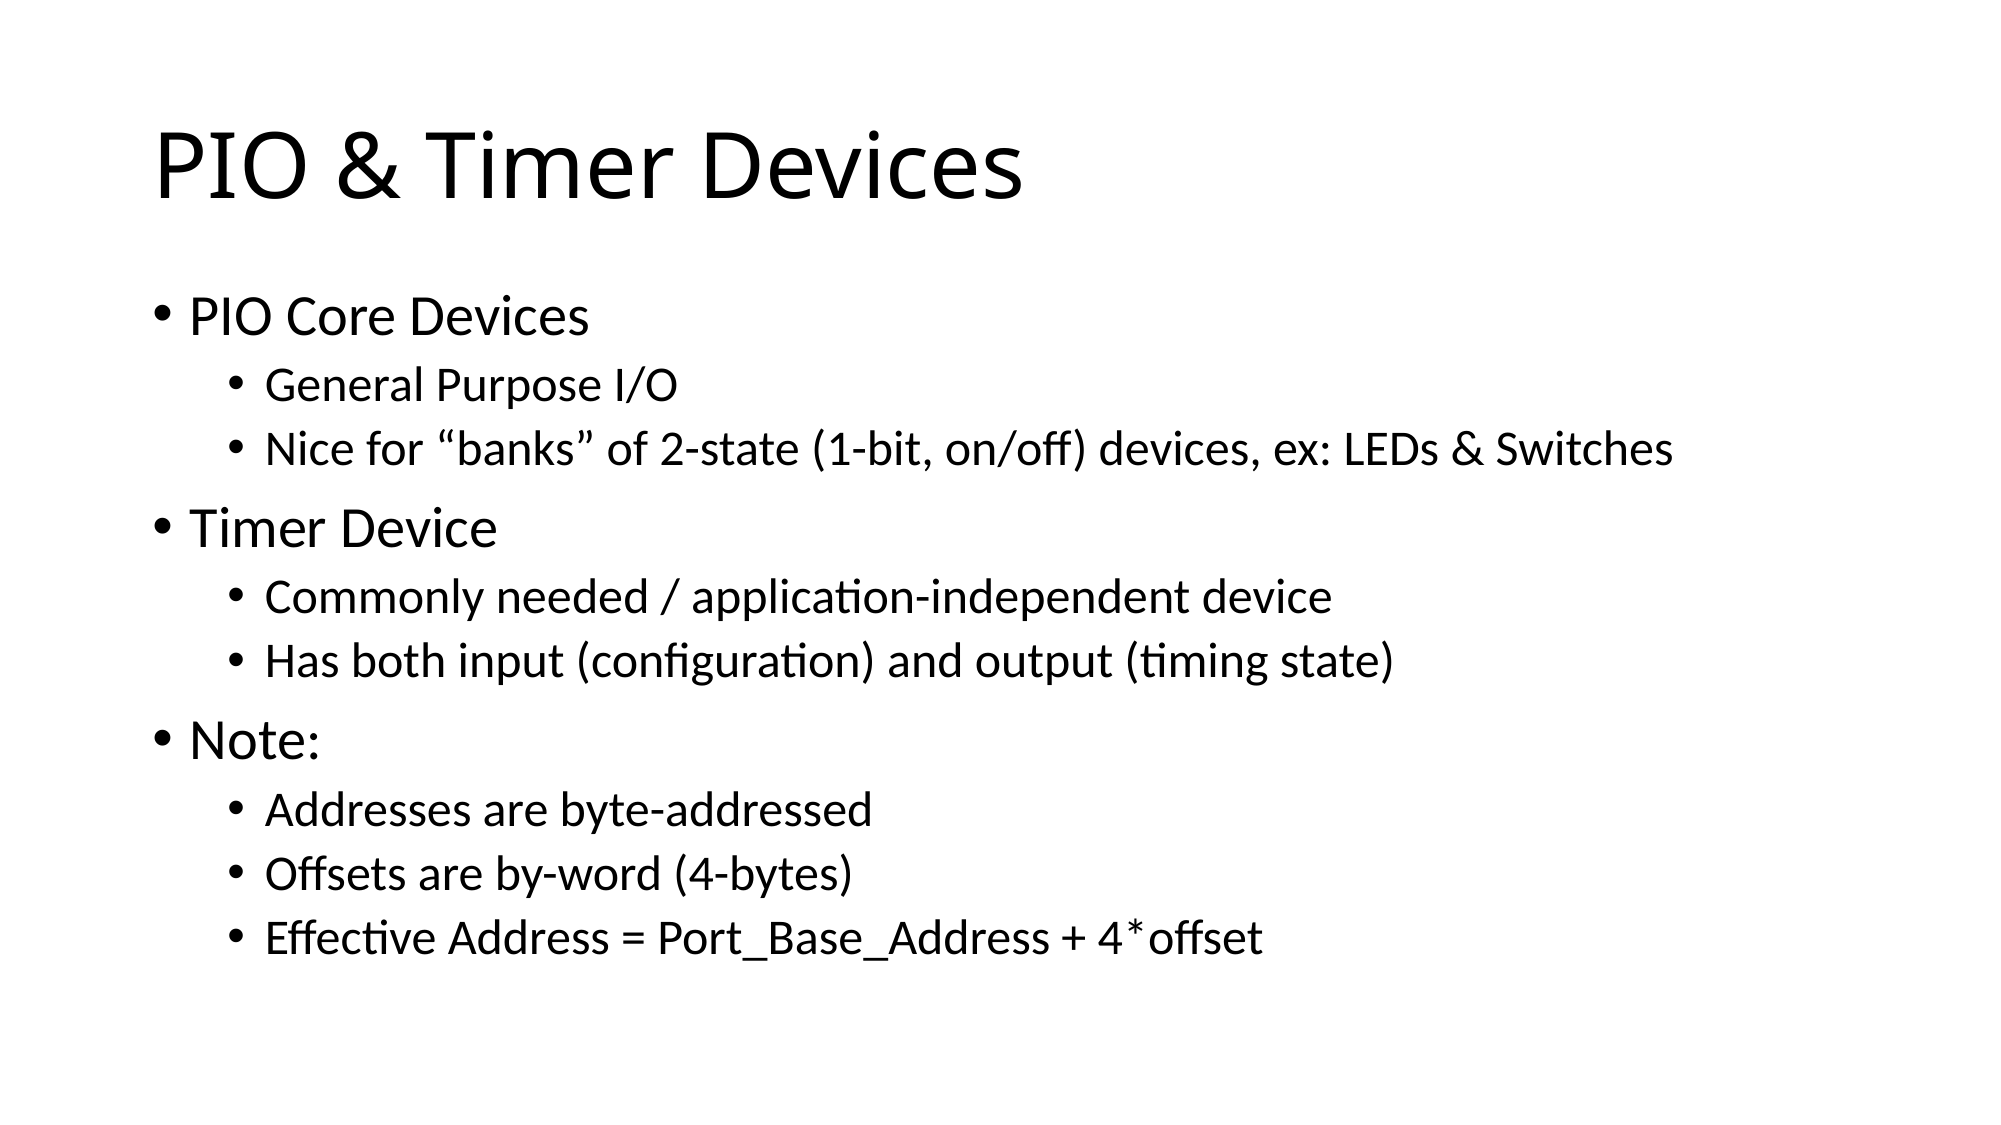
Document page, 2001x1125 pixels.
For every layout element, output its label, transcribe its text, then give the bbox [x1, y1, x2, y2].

list PIO Core Devices General Purpose I/O Nice for “banks” of 2-state (1-bit, on/off) devices, ex: LEDs & Switches Timer Device Commonly needed / application-independent device Has both input (configuration) and output (timing state) Note: Addresses are byte-addressed Offsets are by-word (4-bytes) Effective Address = Port_Base_Address + 4*offset [137, 277, 1863, 1085]
title PIO & Timer Devices [137, 59, 1863, 277]
